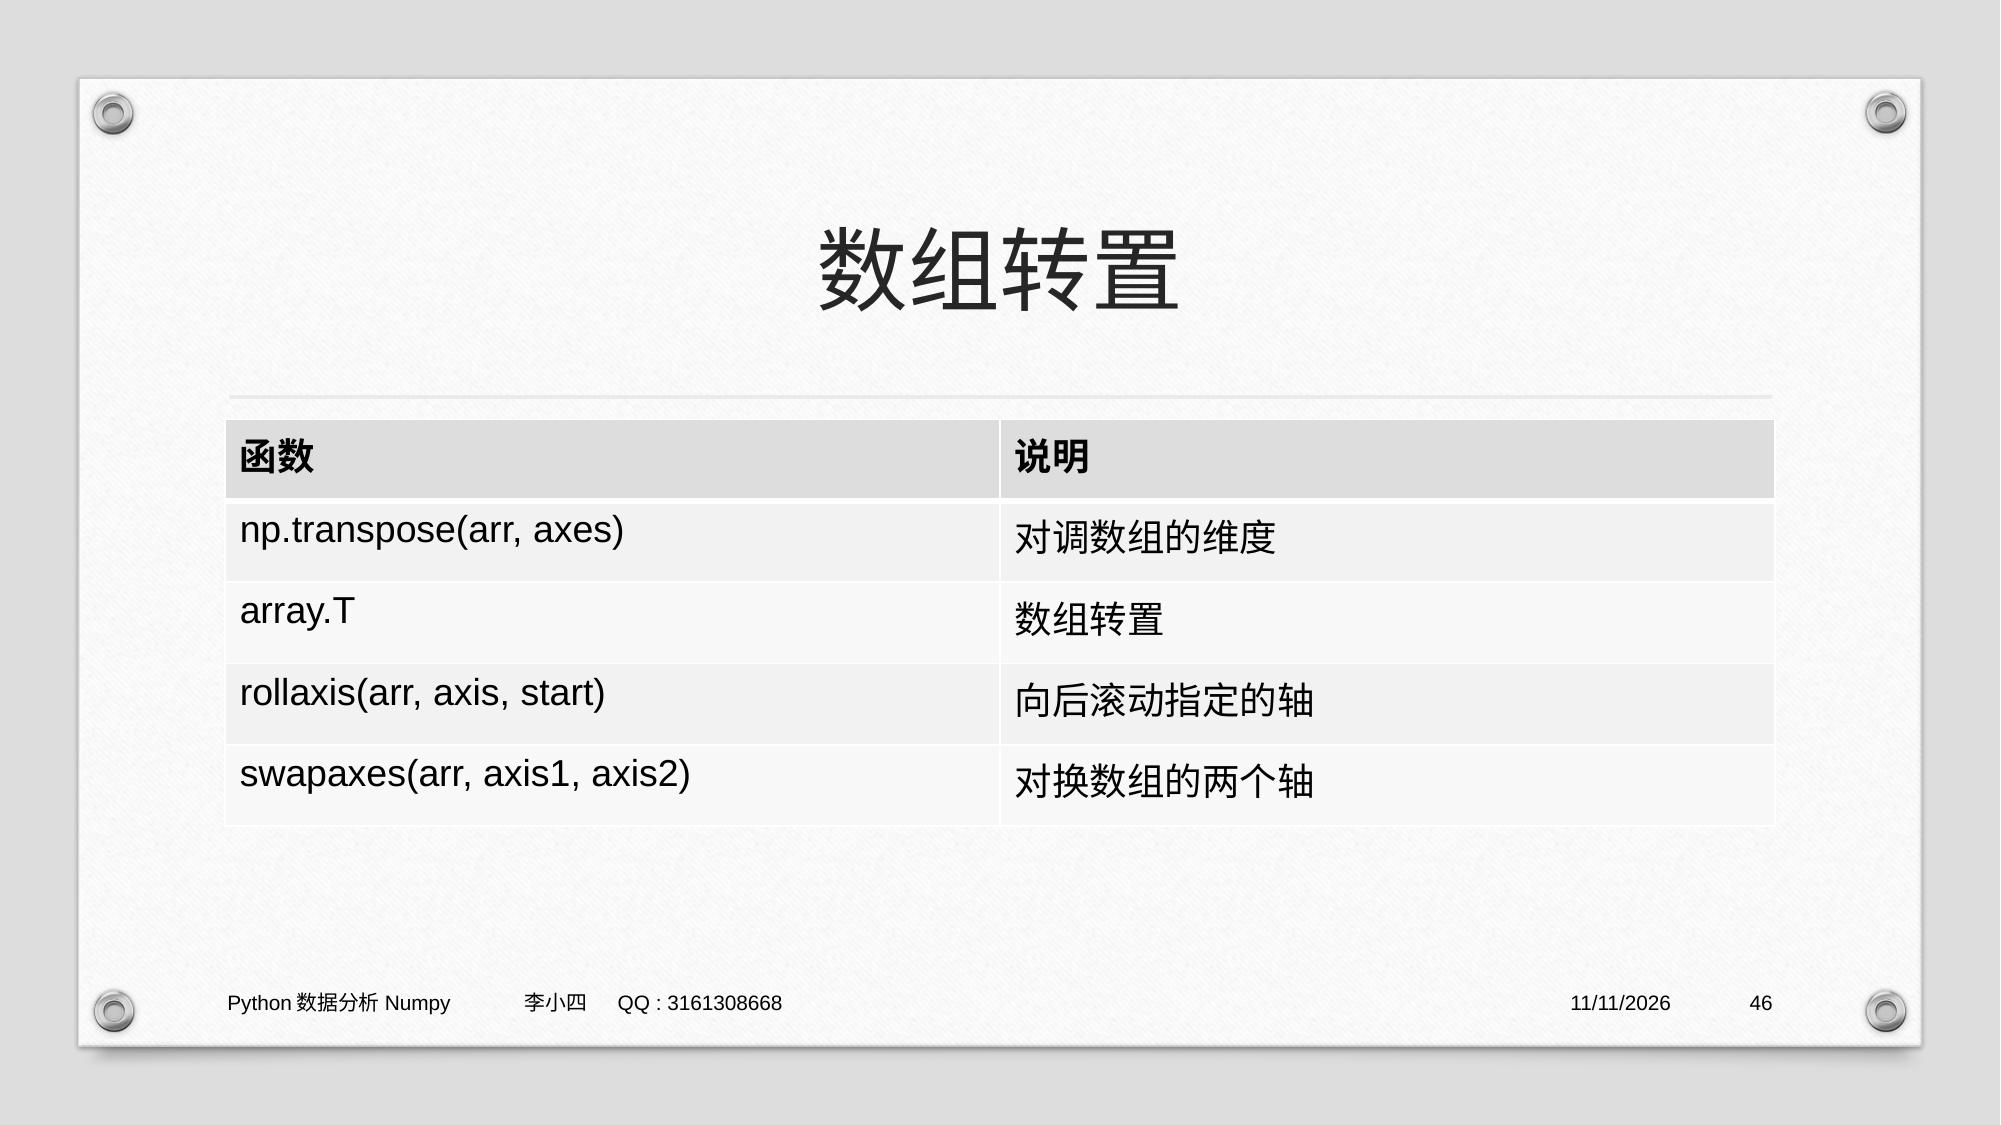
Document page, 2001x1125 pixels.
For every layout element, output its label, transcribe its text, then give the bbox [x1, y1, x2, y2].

table_cell rollaxis(arr, axis, start) [226, 664, 999, 744]
table_cell swapaxes(arr, axis1, axis2) [226, 746, 999, 825]
title 数组转置 [212, 161, 1788, 375]
slide_number 46 [1698, 979, 1788, 1025]
table_header 函数 [226, 420, 999, 498]
footer Python数据分析Numpy 李小四 QQ : 3161308668 [212, 979, 1411, 1025]
table_header 说明 [1001, 420, 1774, 498]
table_cell array.T [226, 583, 999, 663]
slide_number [1423, 979, 1686, 1025]
table_cell 对换数组的两个轴 [1001, 746, 1774, 825]
picture [0, 0, 2000, 1125]
table_cell 数组转置 [1001, 583, 1774, 663]
table_cell 向后滚动指定的轴 [1001, 664, 1774, 744]
table_cell 对调数组的维度 [1001, 504, 1774, 581]
table_cell np.transpose(arr, axes) [226, 504, 999, 581]
